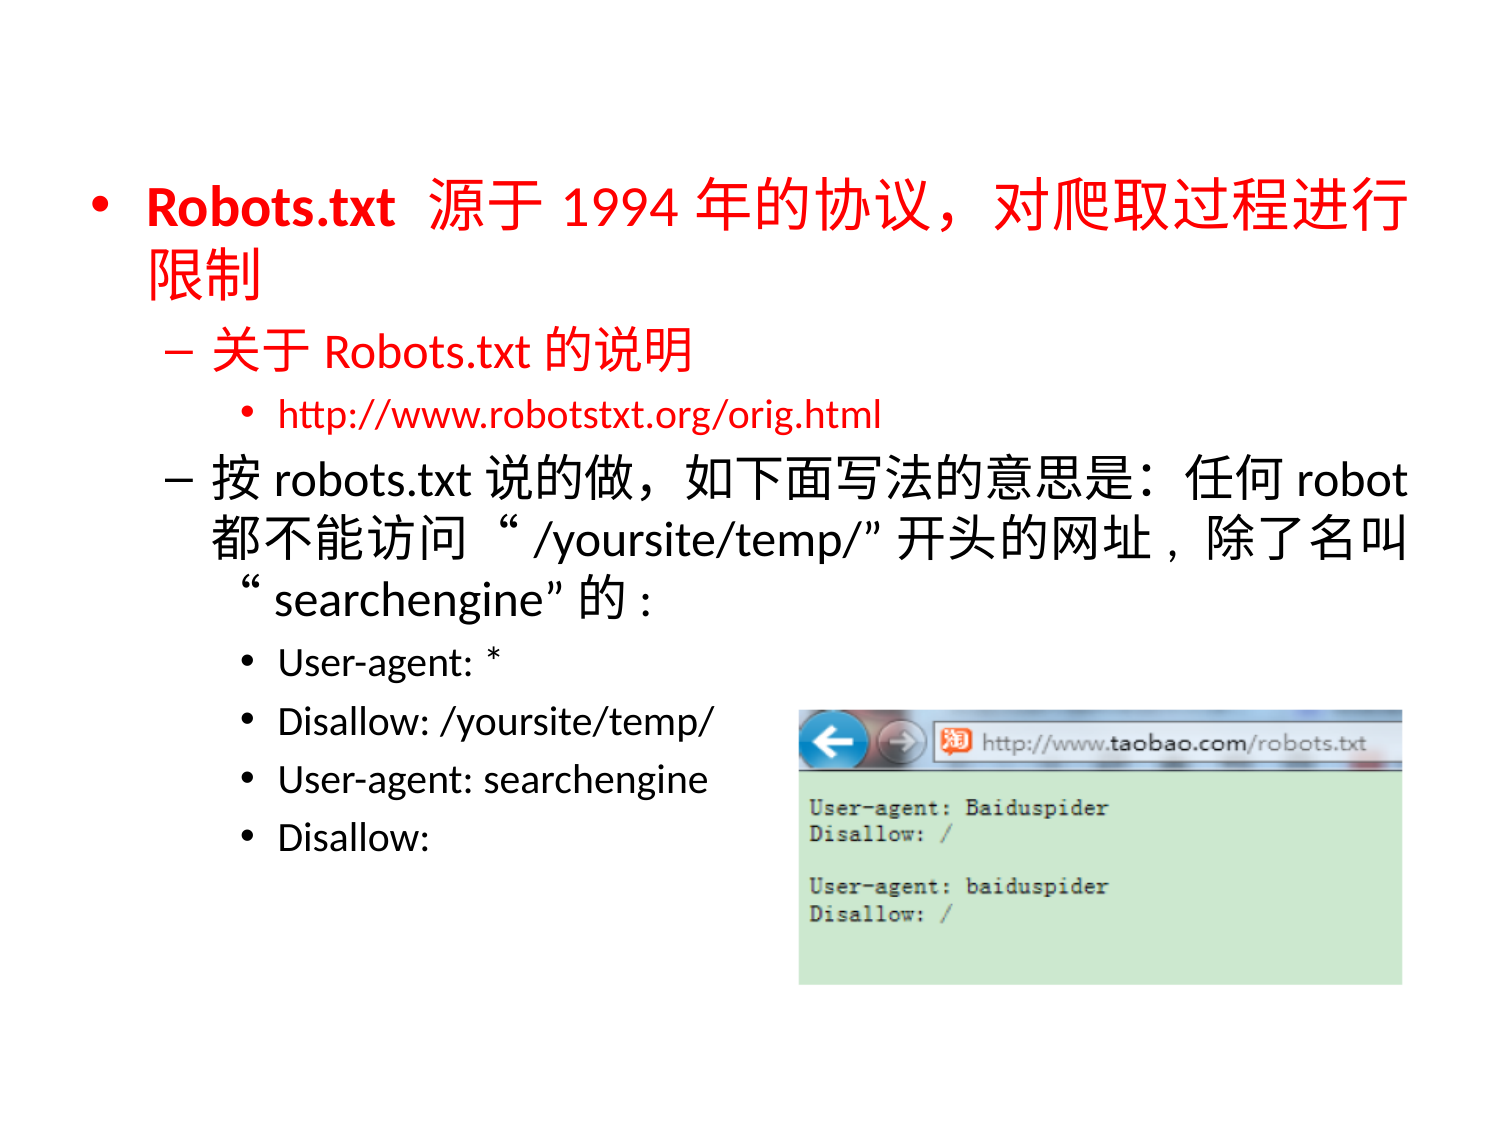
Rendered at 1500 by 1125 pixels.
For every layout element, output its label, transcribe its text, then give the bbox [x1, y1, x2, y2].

list Robots.txt 源于1994年的协议，对爬取过程进行限制 关于Robots.txt的说明 http://www.robotstxt.org/orig.html 按robots.txt说的做，如下面写法的意思是：任何robot都不能访问“/yoursite/temp/”开头的网址, 除了名叫“searchengine”的: User-agent: * Disallow: /yoursite/temp/ User-agent: searchengine Disallow: [75, 160, 1425, 1125]
picture [796, 702, 1415, 992]
